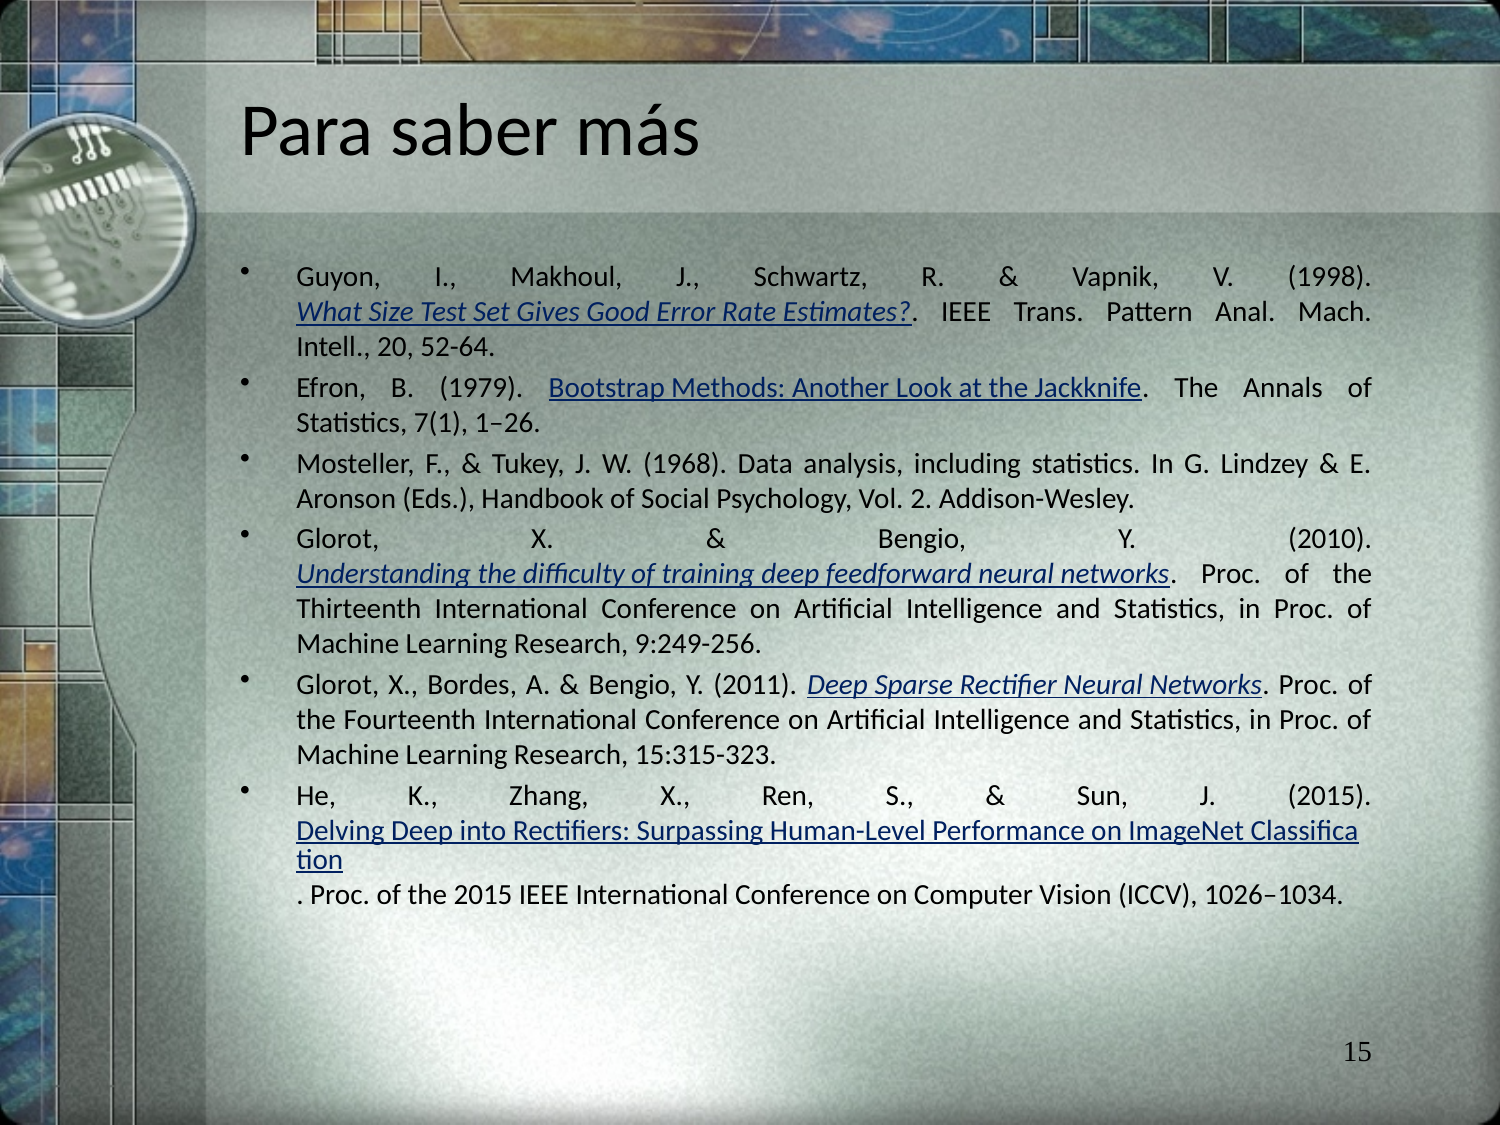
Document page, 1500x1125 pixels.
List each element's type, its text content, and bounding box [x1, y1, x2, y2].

list Guyon, I., Makhoul, J., Schwartz, R. & Vapnik, V. (1998). What Size Test Set Gives Good Error Rate Estimates?. IEEE Trans. Pattern Anal. Mach. Intell., 20, 52-64. Efron, B. (1979). Bootstrap Methods: Another Look at the Jackknife. The Annals of Statistics, 7(1), 1–26. Mosteller, F., & Tukey, J. W. (1968). Data analysis, including statistics. In G. Lindzey & E. Aronson (Eds.), Handbook of Social Psychology, Vol. 2. Addison-Wesley. Glorot, X. & Bengio, Y. (2010). Understanding the difficulty of training deep feedforward neural networks. Proc. of the Thirteenth International Conference on Artificial Intelligence and Statistics, in Proc. of Machine Learning Research, 9:249-256. Glorot, X., Bordes, A. & Bengio, Y. (2011). Deep Sparse Rectifier Neural Networks. Proc. of the Fourteenth International Conference on Artificial Intelligence and Statistics, in Proc. of Machine Learning Research, 15:315-323. He, K., Zhang, X., Ren, S., & Sun, J. (2015). Delving Deep into Rectifiers: Surpassing Human-Level Performance on ImageNet Classification. Proc. of the 2015 IEEE International Conference on Computer Vision (ICCV), 1026–1034. [225, 249, 1388, 1000]
picture [0, 0, 1500, 1125]
slide_number 15 [1074, 1024, 1388, 1101]
title Para saber más [225, 62, 1388, 188]
